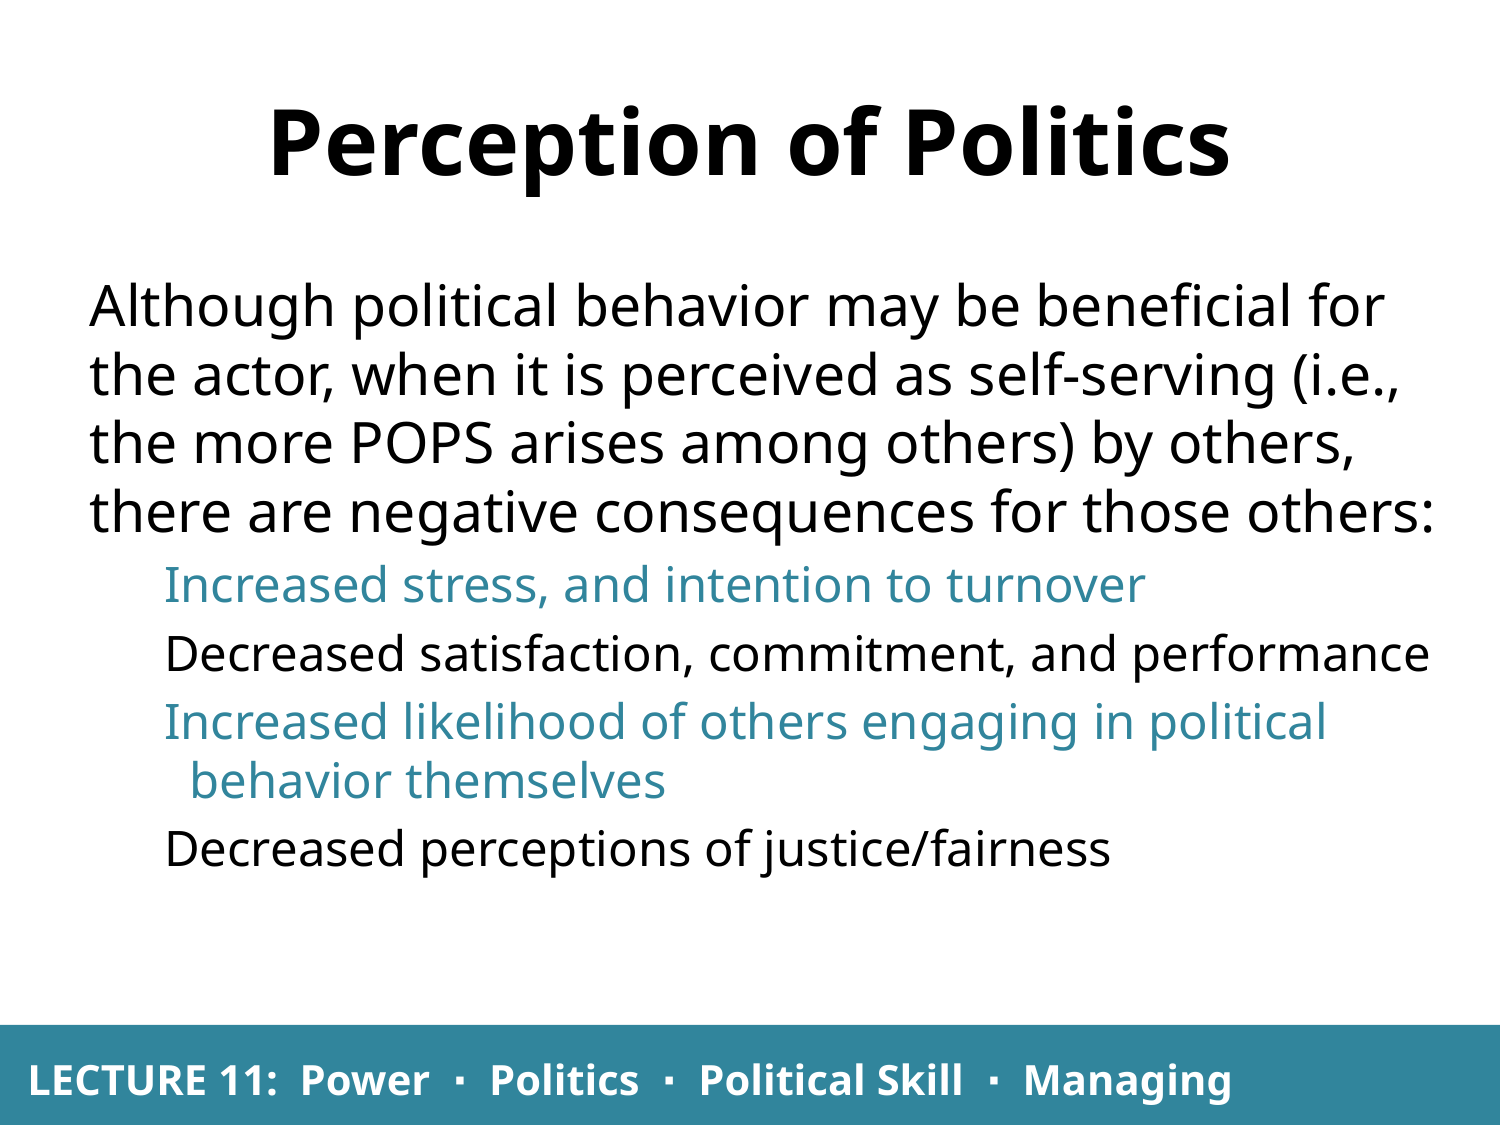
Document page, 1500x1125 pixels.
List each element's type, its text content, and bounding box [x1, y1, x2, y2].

text_box LECTURE 11: Power ∙ Politics ∙ Political Skill ∙ Managing [12, 1046, 1488, 1112]
text_box Perception of Politics [75, 45, 1425, 233]
text_box Although political behavior may be beneficial for the actor, when it is perceived as self-serving (i.e., the more POPS arises among others) by others, there are negative consequences for those others: Increased stress, and intention to turnover Decreased satisfaction, commitment, and performance Increased likelihood of others engaging in political behavior themselves Decreased perceptions of justice/fairness [74, 262, 1463, 1005]
